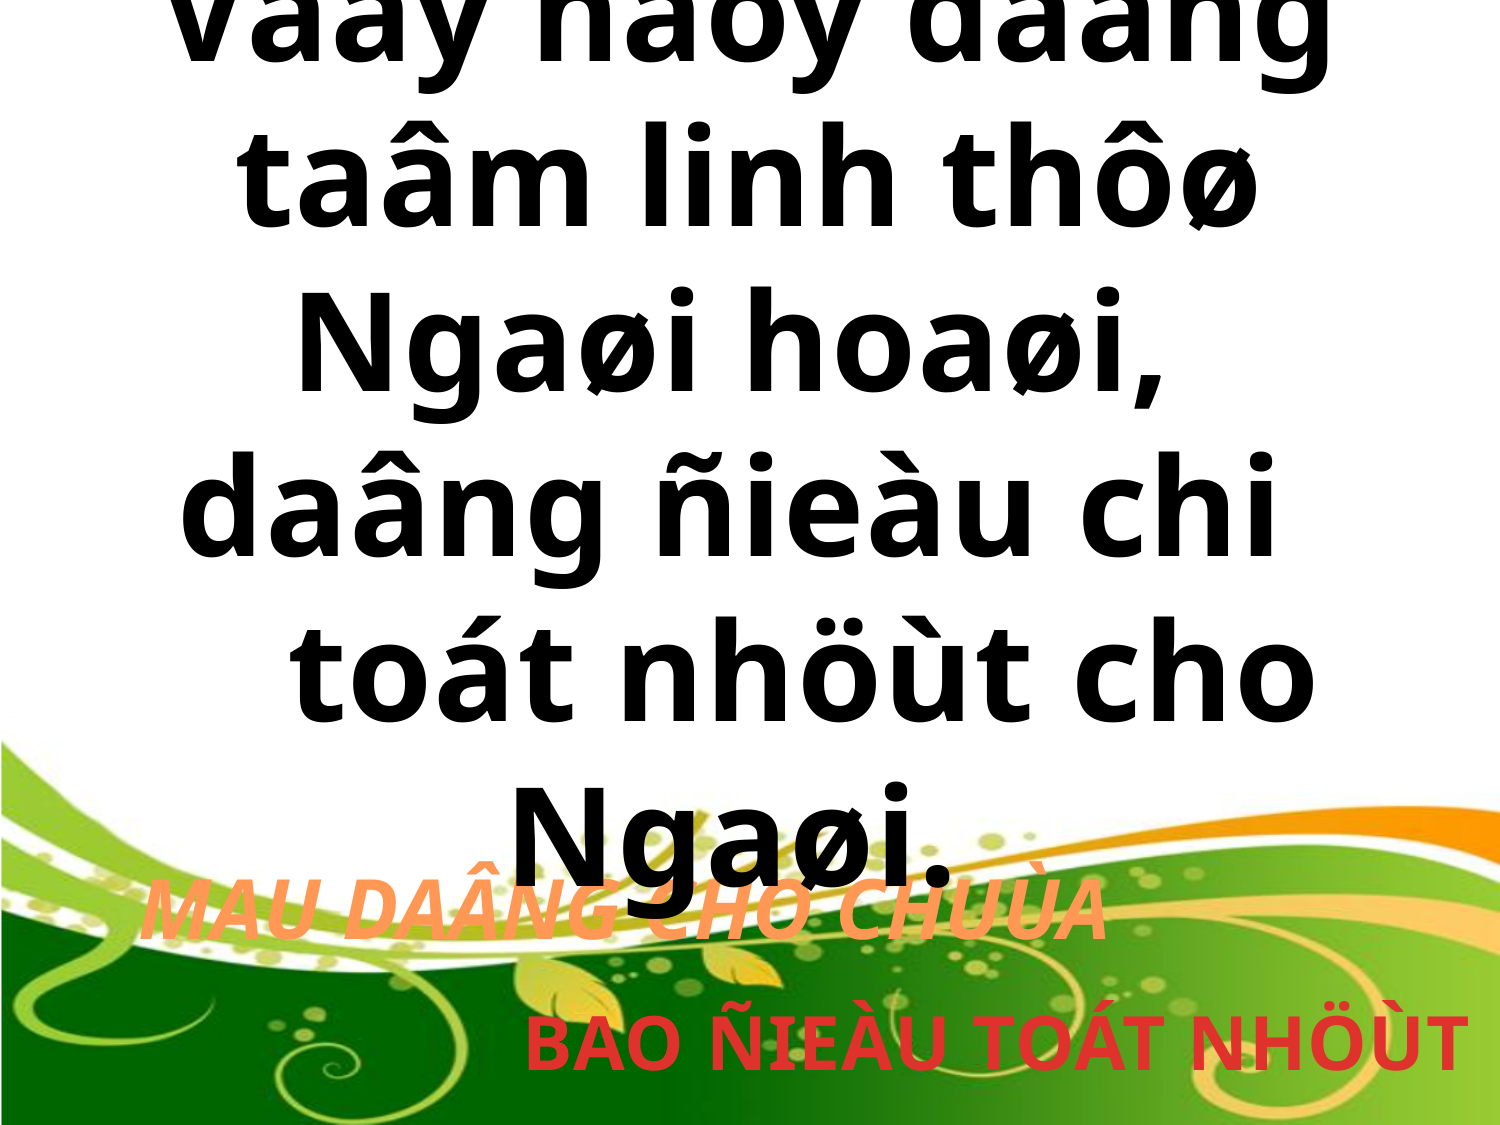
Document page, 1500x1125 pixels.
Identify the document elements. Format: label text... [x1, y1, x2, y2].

text_box Vaäy haõy daâng taâm linh thôø Ngaøi hoaøi, daâng ñieàu chi toát nhöùt cho Ngaøi. [37, 37, 1463, 800]
text_box BAO ÑIEÀU TOÁT NHÖÙT [506, 987, 1486, 1093]
text_box MAU DAÂNG CHO CHUÙA [122, 848, 1127, 964]
picture [2, 0, 1500, 1125]
